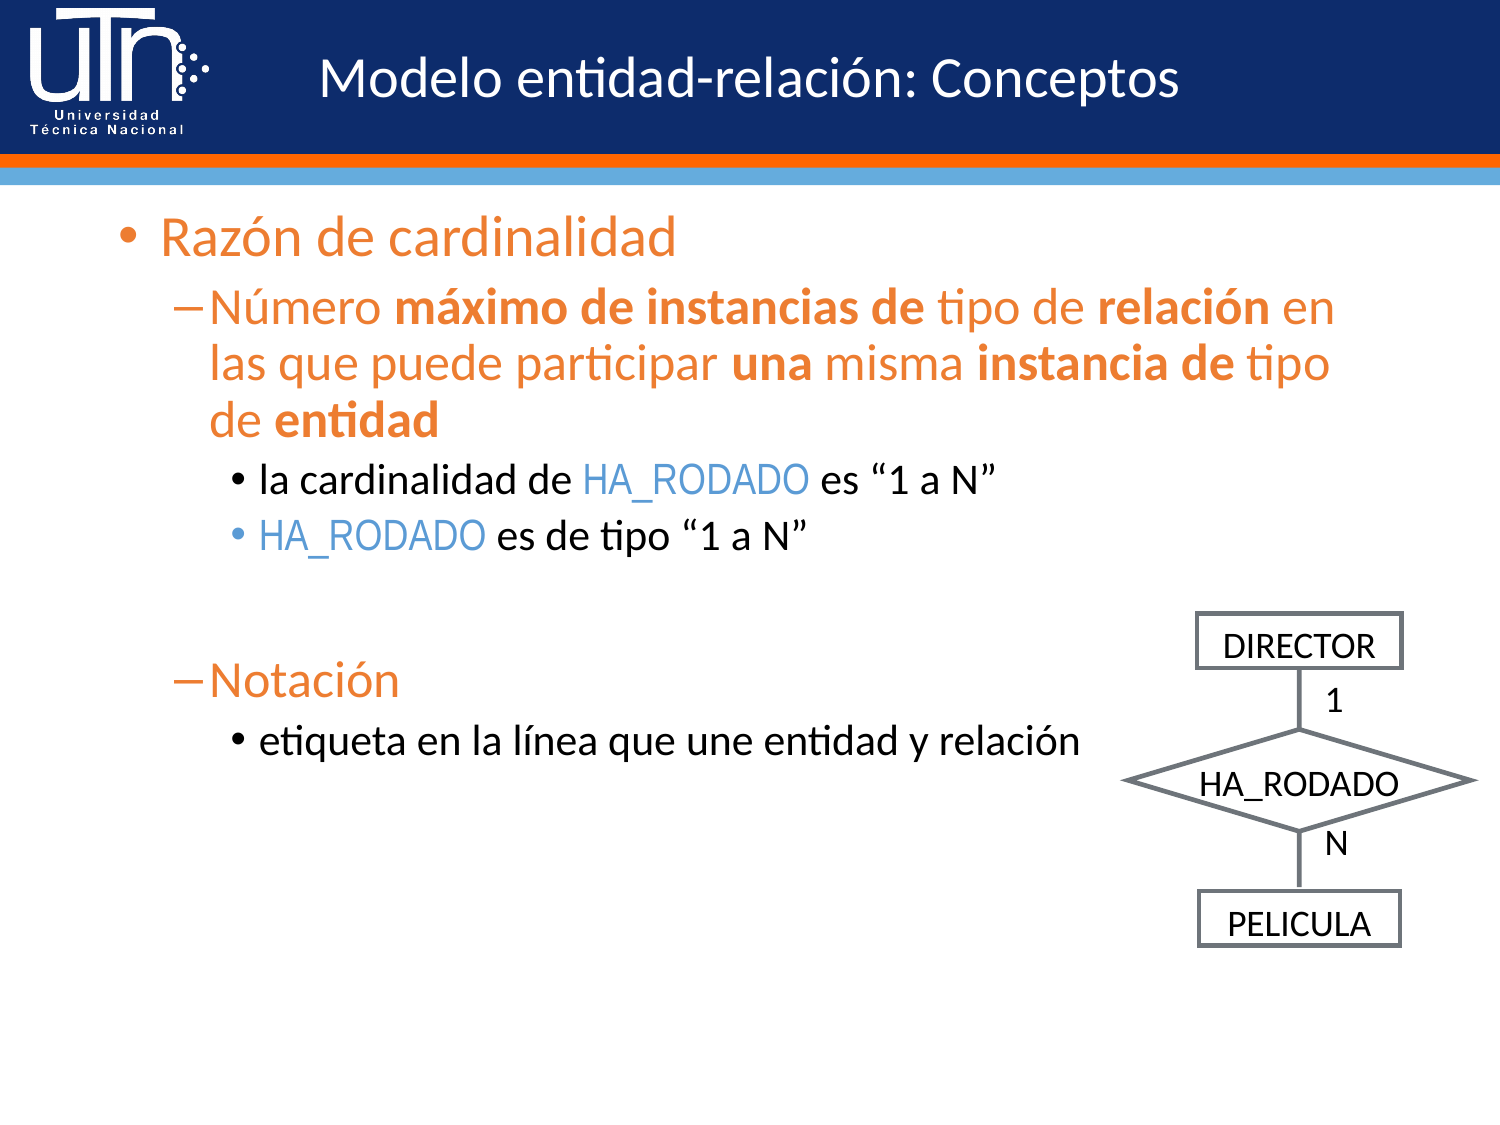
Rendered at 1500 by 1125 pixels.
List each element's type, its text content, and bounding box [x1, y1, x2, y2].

title Modelo entidad-relación: Conceptos [0, 0, 1500, 154]
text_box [1127, 618, 1471, 941]
list Razón de cardinalidad Número máximo de instancias de tipo de relación en las que puede participar una misma instancia de tipo de entidad la cardinalidad de HA_RODADO es “1 a N” HA_RODADO es de tipo “1 a N” Notación etiqueta en la línea que une entidad y relación [103, 198, 1397, 1012]
